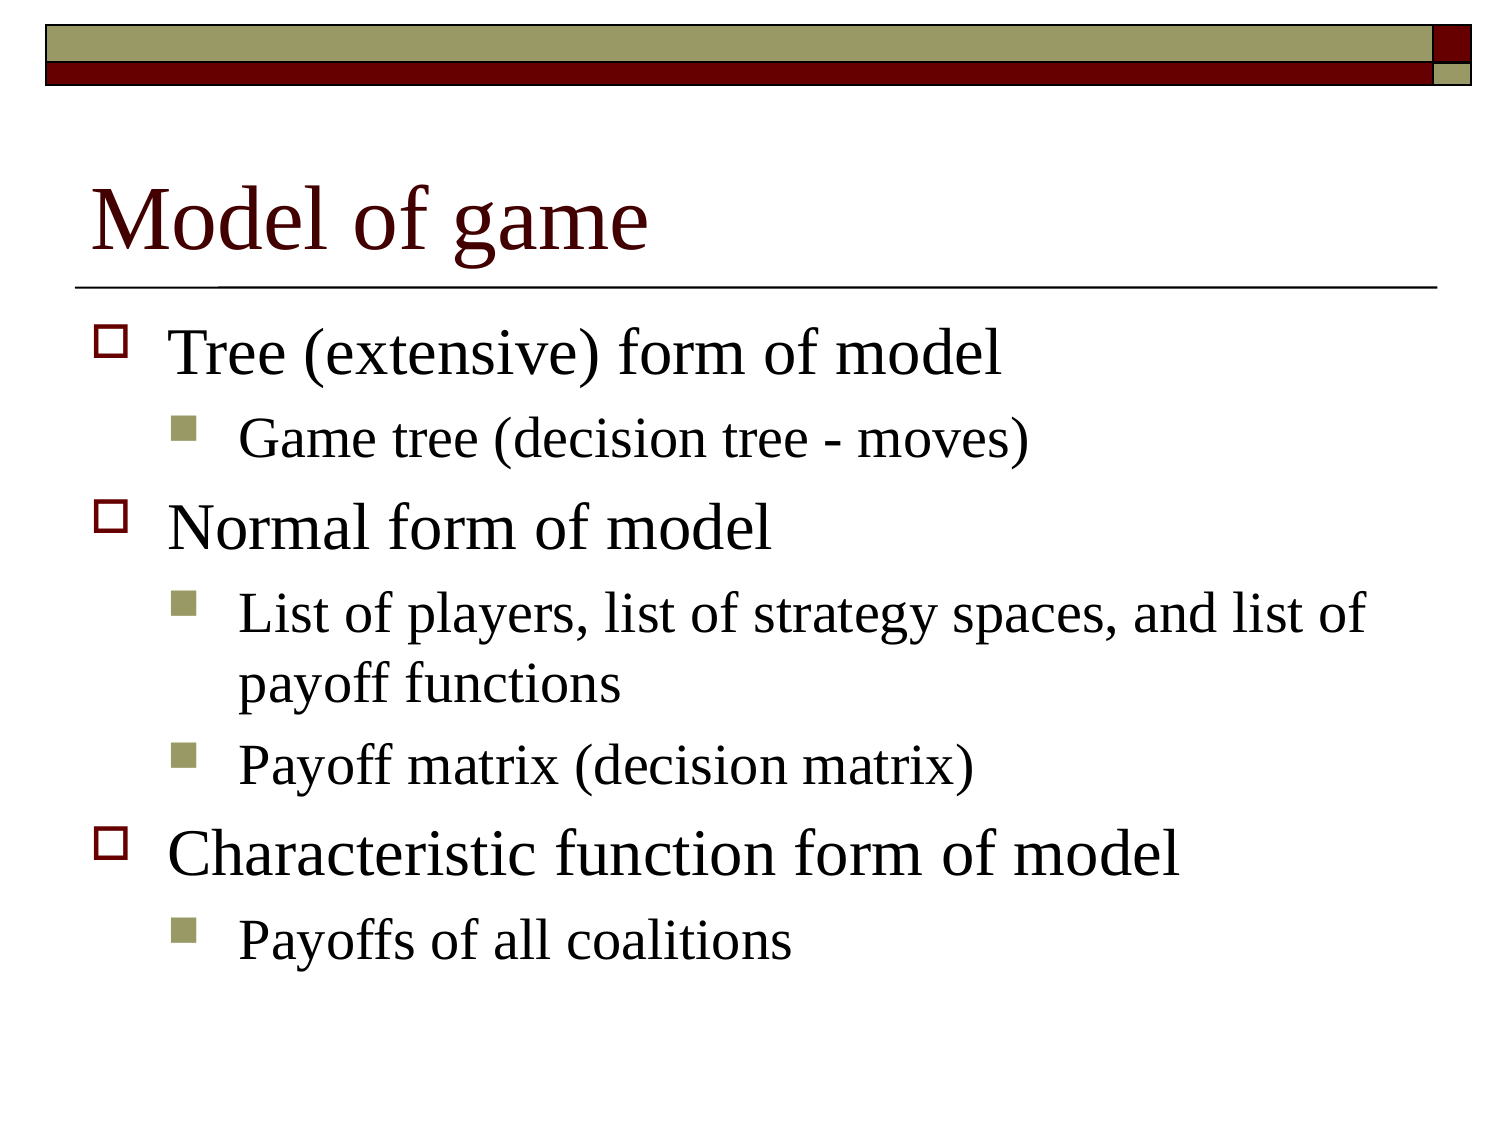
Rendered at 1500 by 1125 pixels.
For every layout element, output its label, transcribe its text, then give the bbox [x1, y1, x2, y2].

list Tree (extensive) form of model Game tree (decision tree - moves) Normal form of model List of players, list of strategy spaces, and list of payoff functions Payoff matrix (decision matrix) Characteristic function form of model Payoffs of all coalitions [74, 299, 1426, 1006]
title Model of game [74, 87, 1426, 276]
